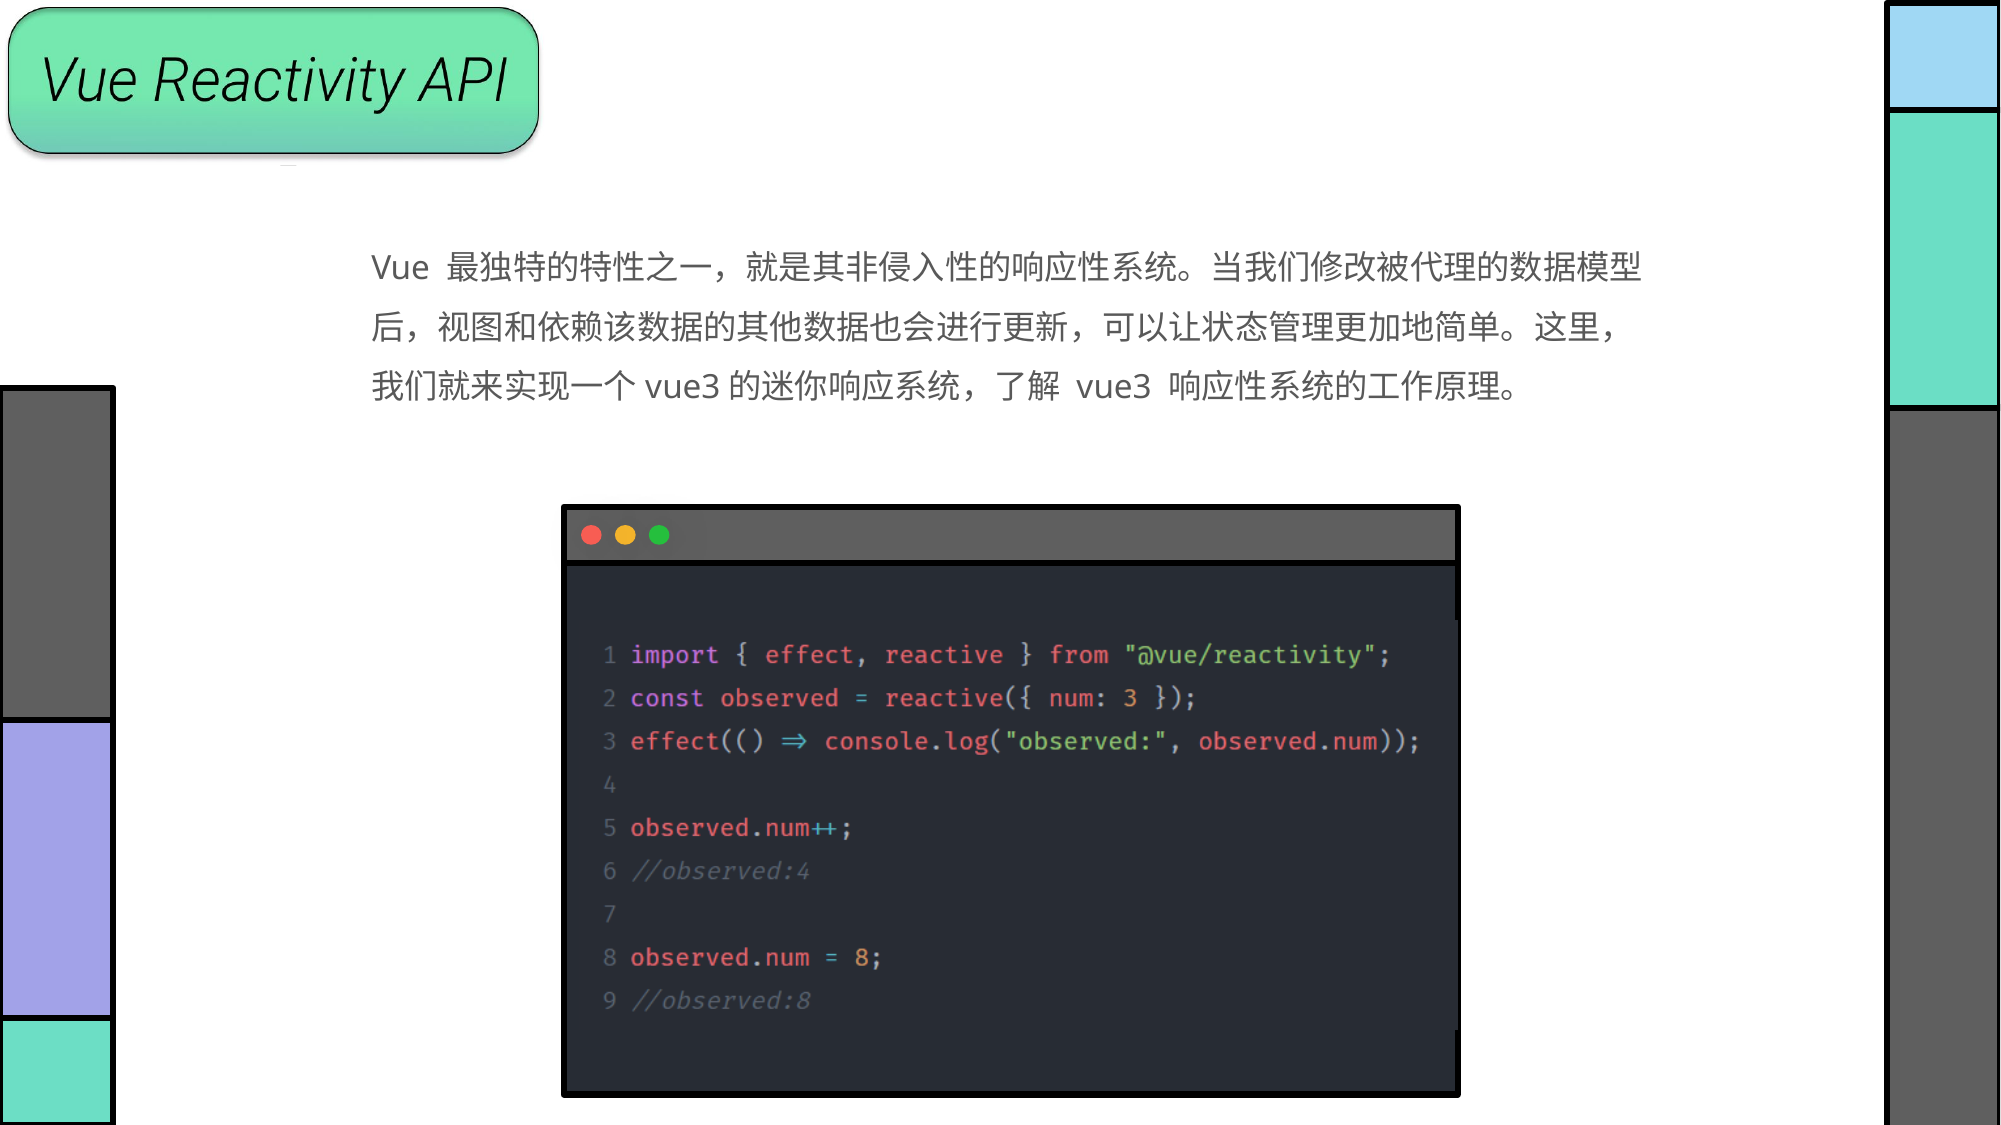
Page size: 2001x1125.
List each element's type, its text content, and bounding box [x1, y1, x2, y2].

text_box Vue 最独特的特性之一，就是其非侵入性的响应性系统。当我们修改被代理的数据模型后，视图和依赖该数据的其他数据也会进行更新，可以让状态管理更加地简单。这里，我们就来实现一个vue3的迷你响应系统，了解 vue3 响应性系统的工作原理。 [356, 218, 1666, 413]
picture [579, 620, 1458, 1030]
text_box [563, 506, 1458, 1095]
picture [0, 0, 549, 165]
